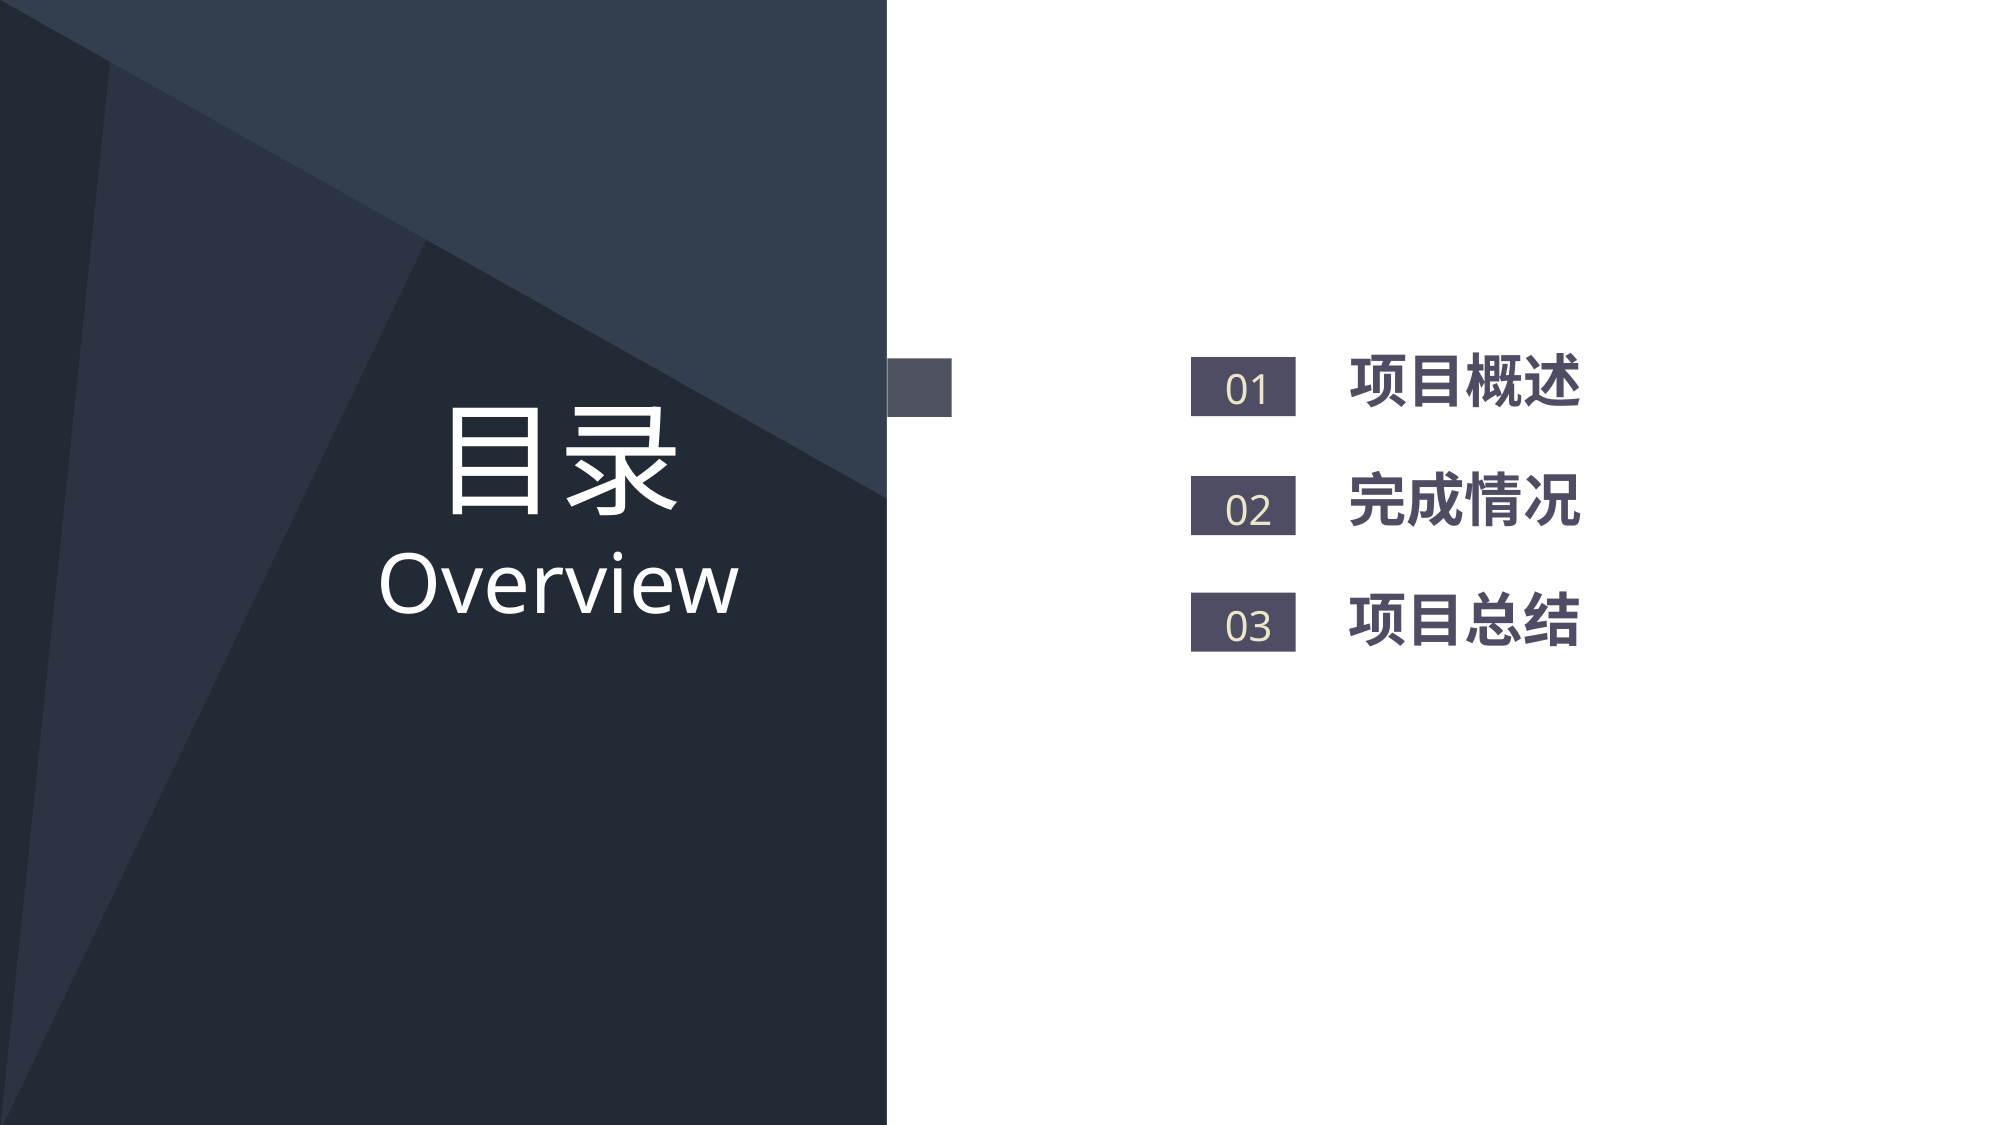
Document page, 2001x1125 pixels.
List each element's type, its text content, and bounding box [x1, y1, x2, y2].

text_box 01 [1210, 355, 1288, 421]
text_box [1190, 475, 1297, 536]
text_box [1190, 356, 1210, 417]
text_box [886, 357, 953, 418]
text_box [1190, 592, 1210, 653]
text_box 完成情况 [1333, 455, 1597, 541]
text_box 目录 Overview [362, 373, 755, 638]
text_box 02 [1210, 476, 1288, 541]
text_box 03 [1210, 592, 1288, 658]
text_box 项目总结 [1333, 575, 1597, 661]
text_box 项目概述 [1334, 336, 1598, 422]
text_box [1288, 356, 1297, 417]
text_box [1288, 592, 1297, 653]
